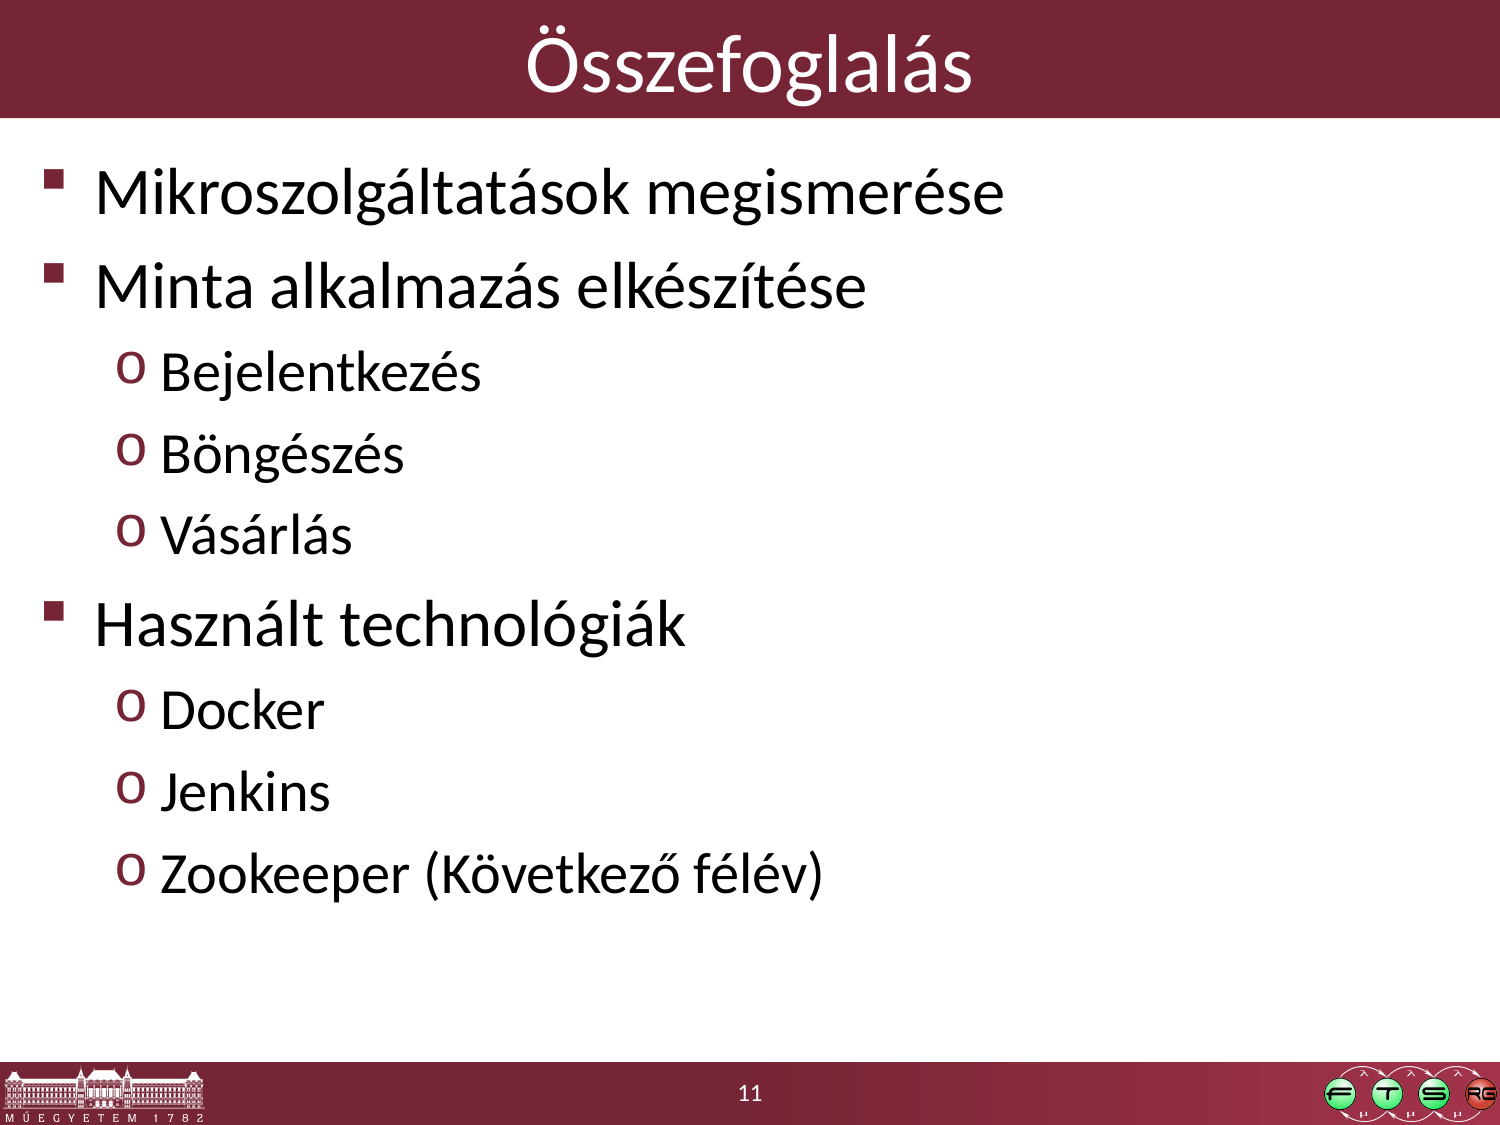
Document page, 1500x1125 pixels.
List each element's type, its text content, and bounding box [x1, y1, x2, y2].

picture [3, 1064, 205, 1122]
list Mikroszolgáltatások megismerése Minta alkalmazás elkészítése Bejelentkezés Böngészés Vásárlás Használt technológiák Docker Jenkins Zookeeper (Következő félév) [23, 140, 1477, 1048]
slide_number 11 [581, 1061, 919, 1122]
picture [1324, 1066, 1497, 1122]
title Összefoglalás [0, 0, 1500, 119]
